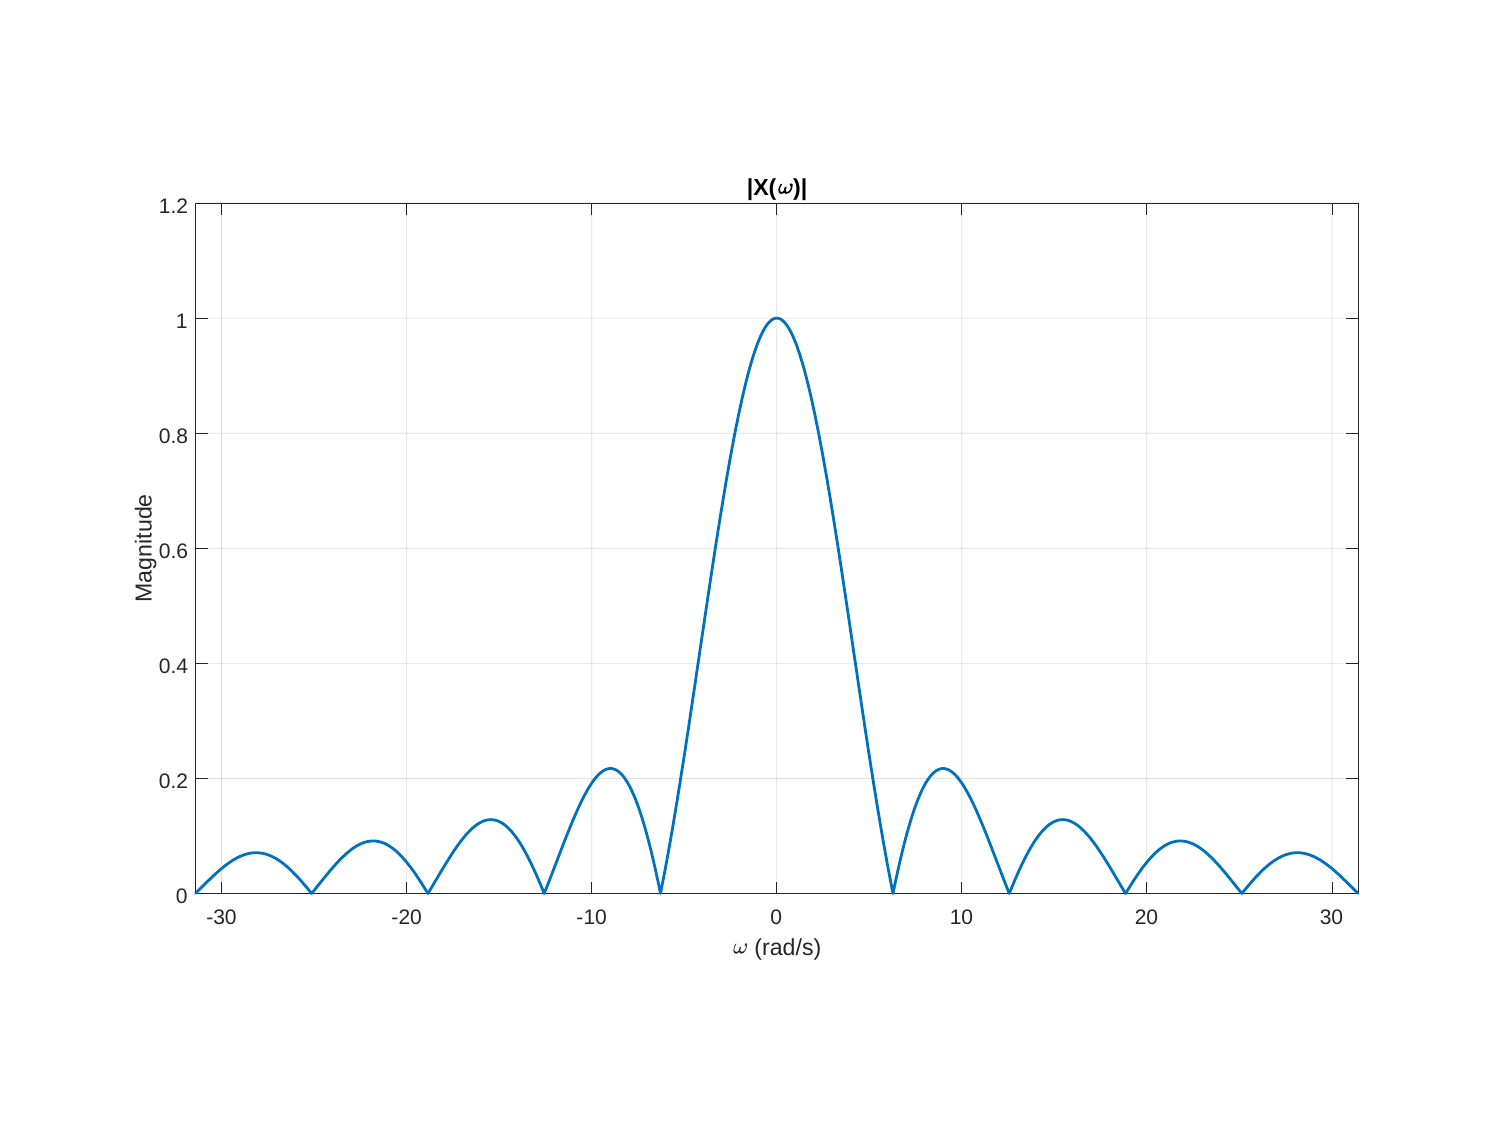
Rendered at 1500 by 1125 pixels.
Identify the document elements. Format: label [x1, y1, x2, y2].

picture [0, 138, 1500, 986]
